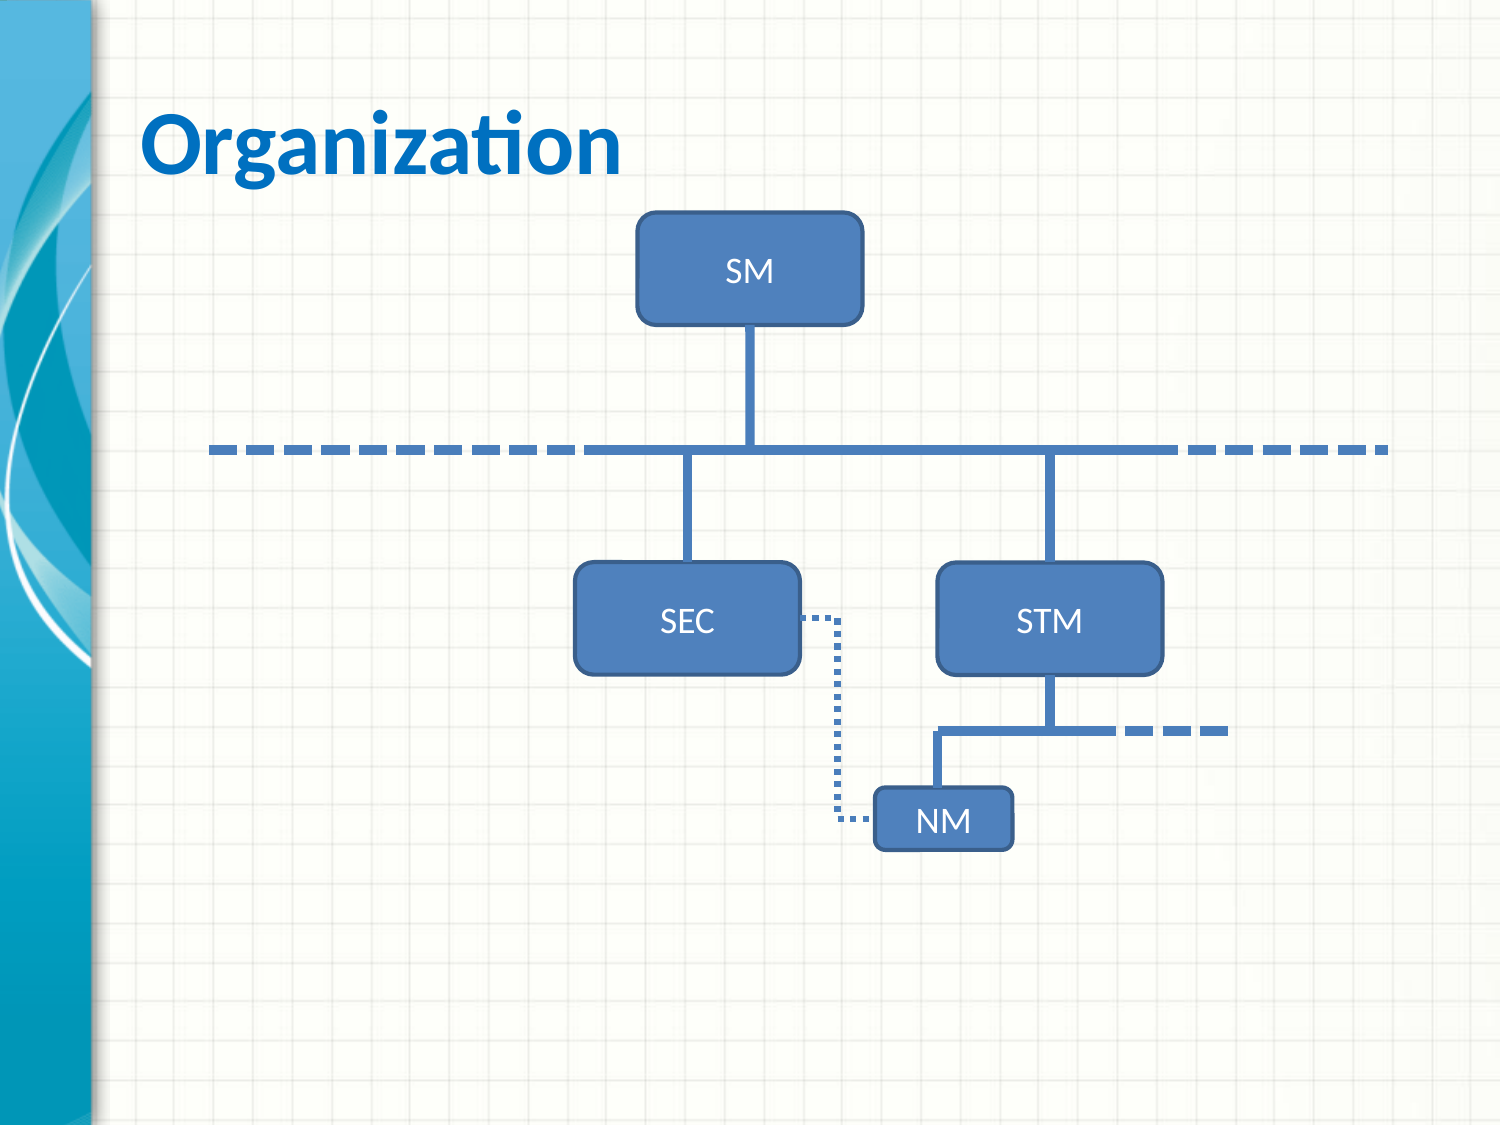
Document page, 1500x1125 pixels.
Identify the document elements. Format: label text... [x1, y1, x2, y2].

text_box NM [872, 785, 1015, 853]
text_box STM [935, 560, 1165, 678]
title Organization [125, 44, 1450, 232]
text_box SM [635, 210, 865, 328]
picture [0, 0, 1500, 1125]
text_box SEC [572, 559, 803, 677]
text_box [799, 618, 876, 819]
